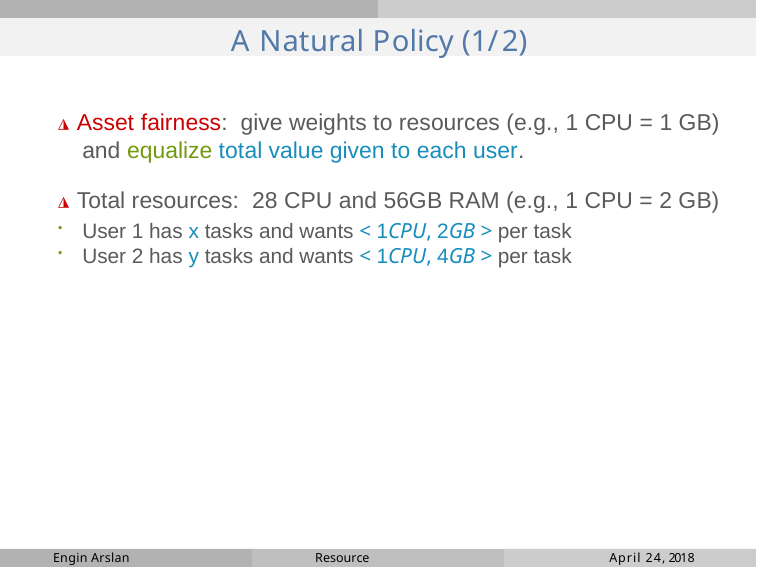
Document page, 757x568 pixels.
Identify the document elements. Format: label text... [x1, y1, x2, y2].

text_box [503, 548, 756, 567]
text_box Resource Management [313, 549, 443, 568]
footer Engin Arslan [51, 549, 201, 567]
text_box [252, 548, 503, 567]
list ◮ Asset fairness: give weights to resources (e.g., 1 CPU = 1 GB) and equalize total value given to each user. ◮ Total resources: 28 CPU and 56GB RAM (e.g., 1 CPU = 2 GB) User 1 has x tasks and wants < 1CPU, 2GB > per task User 2 has y tasks and wants < 1CPU, 4GB > per task [35, 94, 729, 332]
title A Natural Policy (1/2) [6, 22, 750, 57]
text_box [0, 17, 756, 56]
text_box [0, 548, 252, 567]
text_box April 24, 2018 [607, 549, 704, 565]
